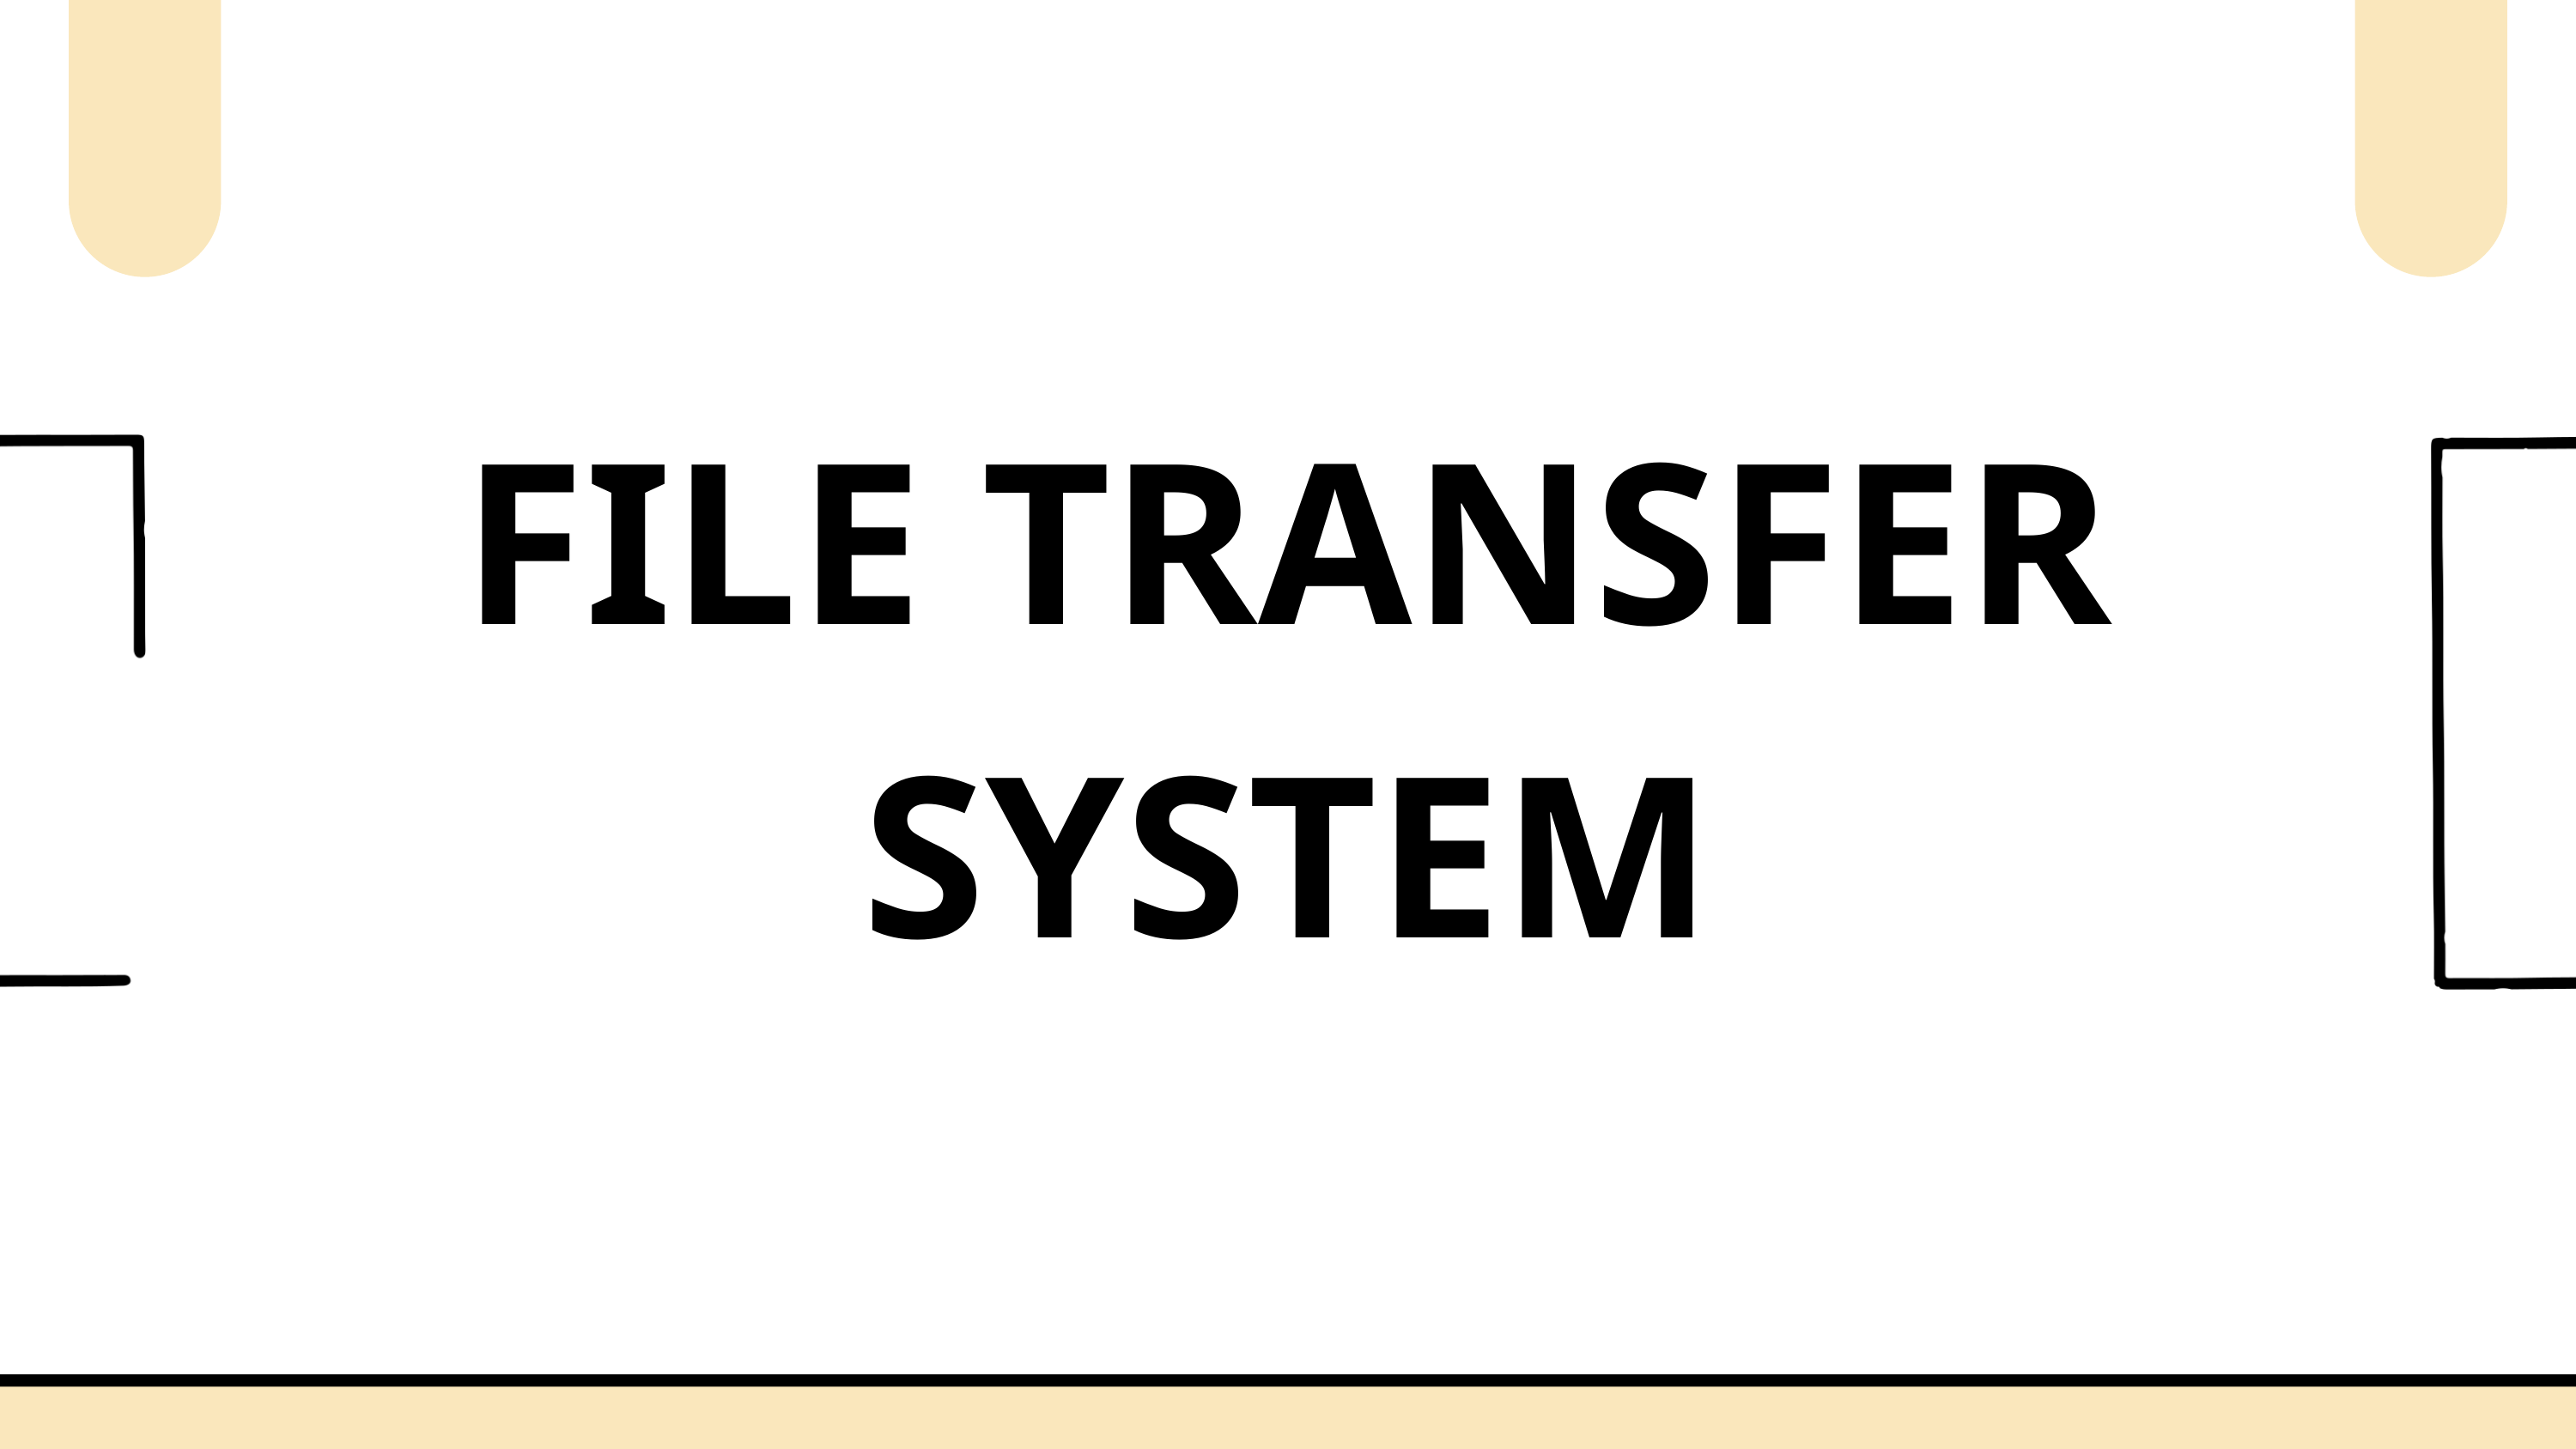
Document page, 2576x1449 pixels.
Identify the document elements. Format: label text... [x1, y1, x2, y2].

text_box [2354, 0, 2508, 277]
text_box [2431, 434, 2576, 990]
text_box [0, 434, 146, 990]
text_box FILE TRANSFER SYSTEM [371, 356, 2205, 983]
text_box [0, 1379, 2576, 1449]
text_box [68, 0, 222, 277]
